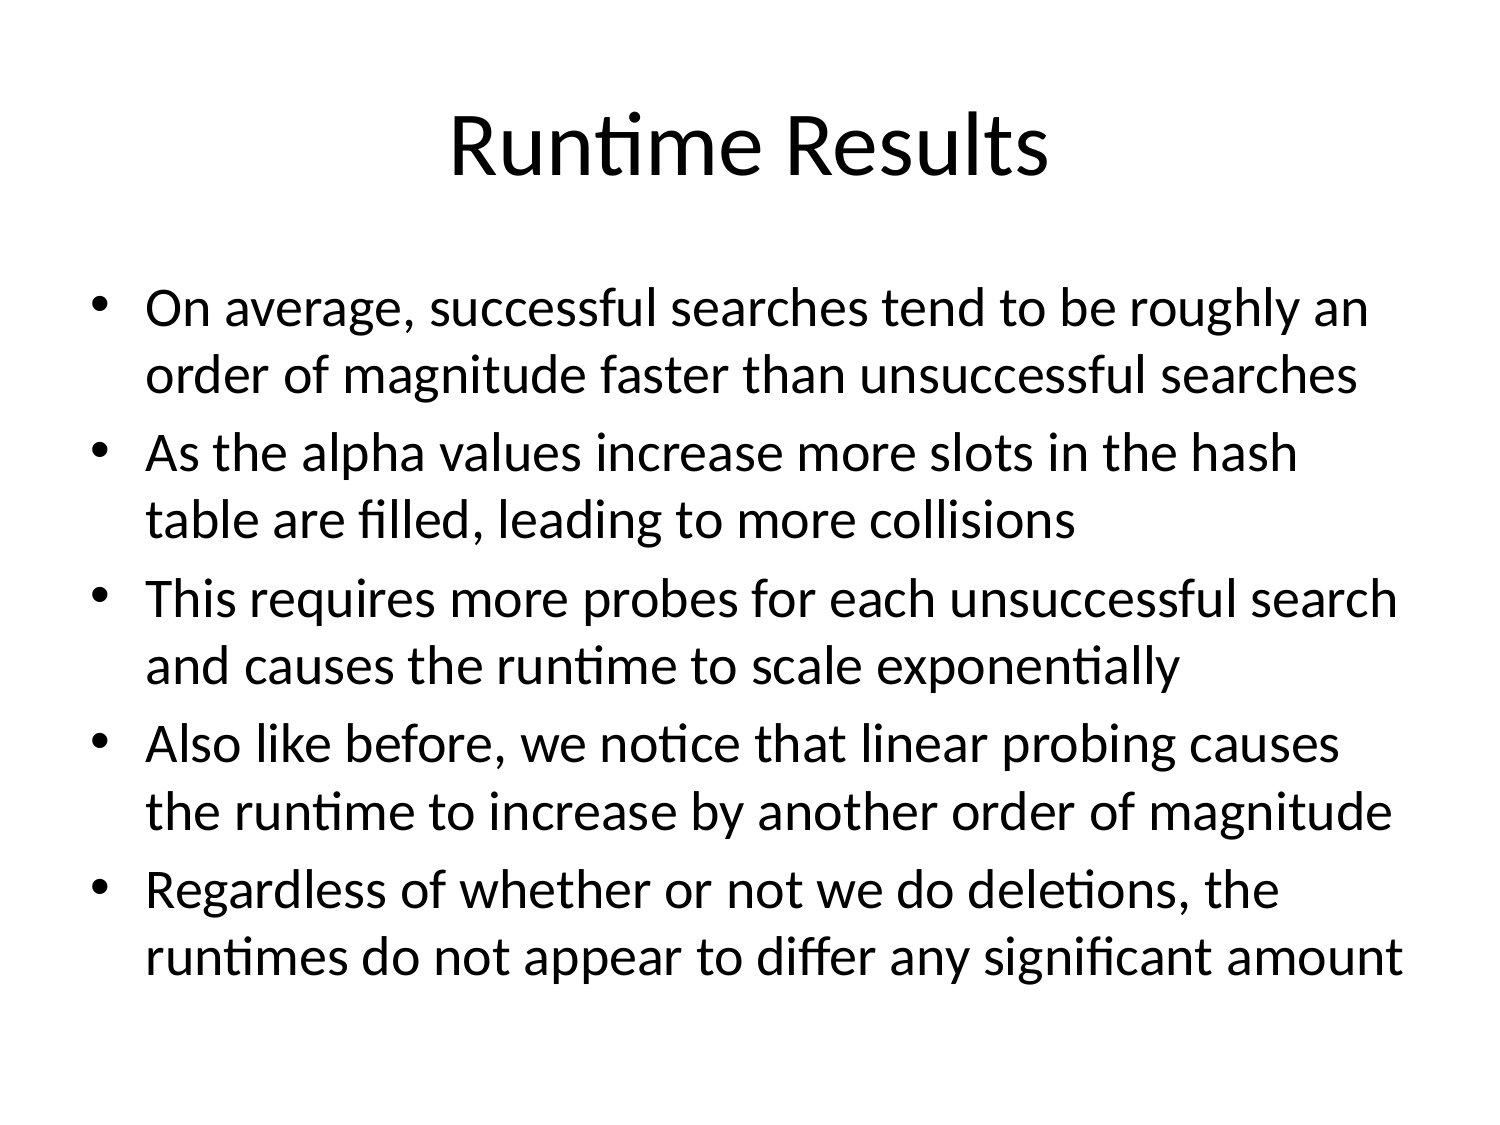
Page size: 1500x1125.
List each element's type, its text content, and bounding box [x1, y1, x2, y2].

list On average, successful searches tend to be roughly an order of magnitude faster than unsuccessful searches As the alpha values increase more slots in the hash table are filled, leading to more collisions This requires more probes for each unsuccessful search and causes the runtime to scale exponentially Also like before, we notice that linear probing causes the runtime to increase by another order of magnitude Regardless of whether or not we do deletions, the runtimes do not appear to differ any significant amount [75, 262, 1425, 1005]
title Runtime Results [75, 45, 1425, 233]
